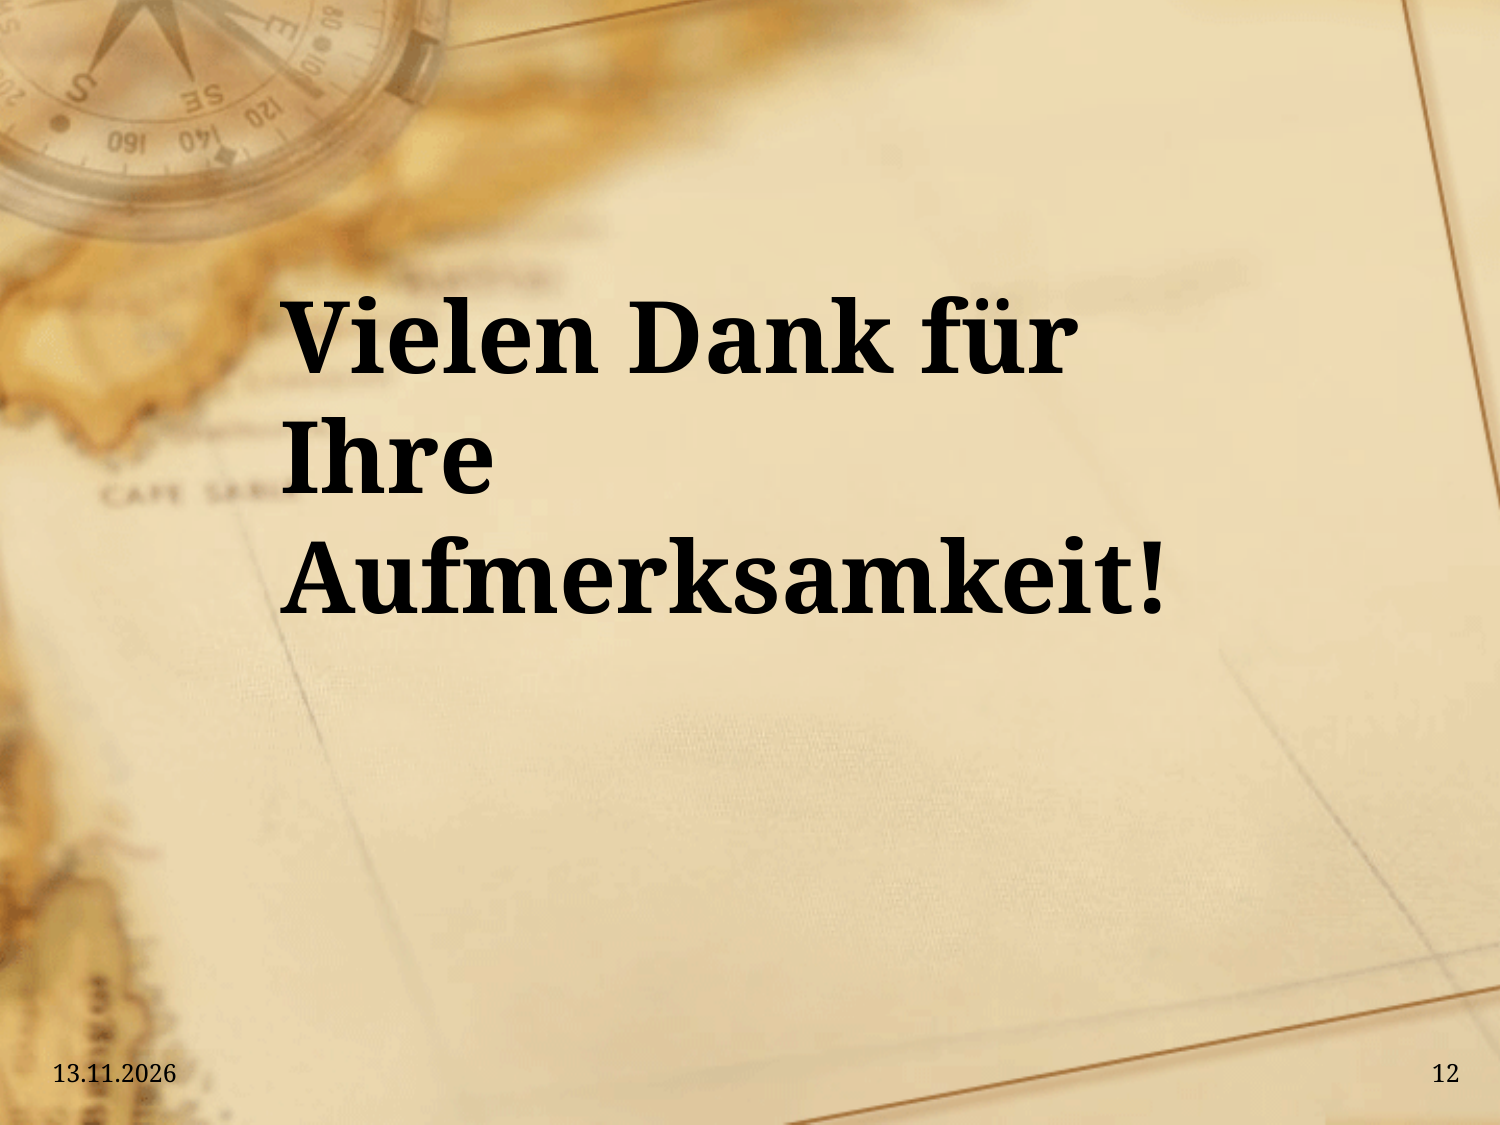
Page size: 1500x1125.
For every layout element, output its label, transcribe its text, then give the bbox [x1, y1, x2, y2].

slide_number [37, 1050, 388, 1103]
title Vielen Dank für Ihre Aufmerksamkeit! [265, 350, 1313, 642]
picture [0, 0, 1500, 1125]
slide_number 12 [1262, 1050, 1475, 1103]
